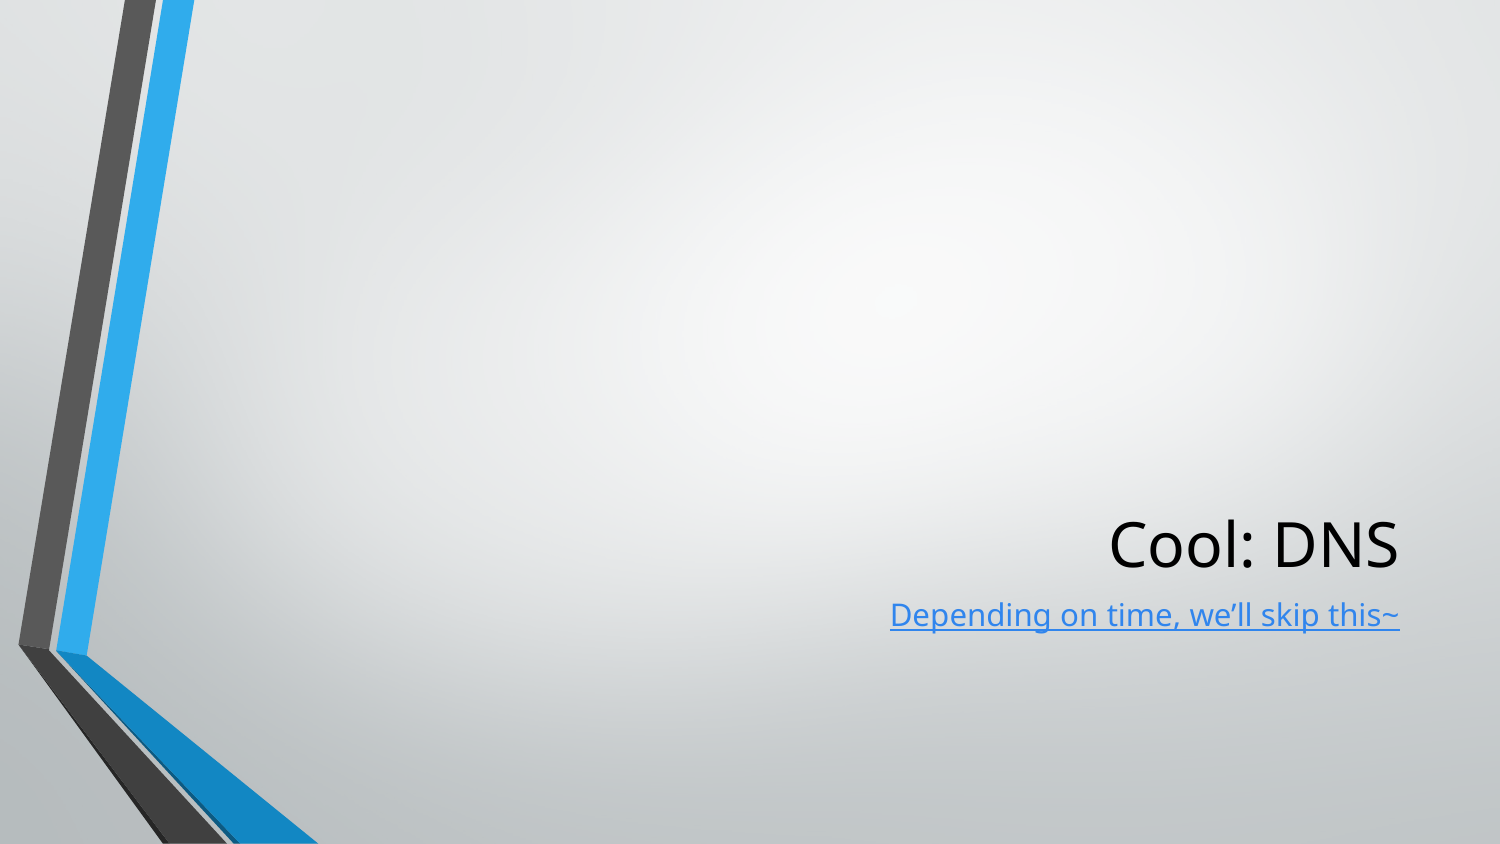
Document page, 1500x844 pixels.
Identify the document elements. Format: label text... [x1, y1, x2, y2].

list Depending on time, we’ll skip this~ [316, 587, 1416, 694]
title Cool: DNS [316, 328, 1416, 587]
